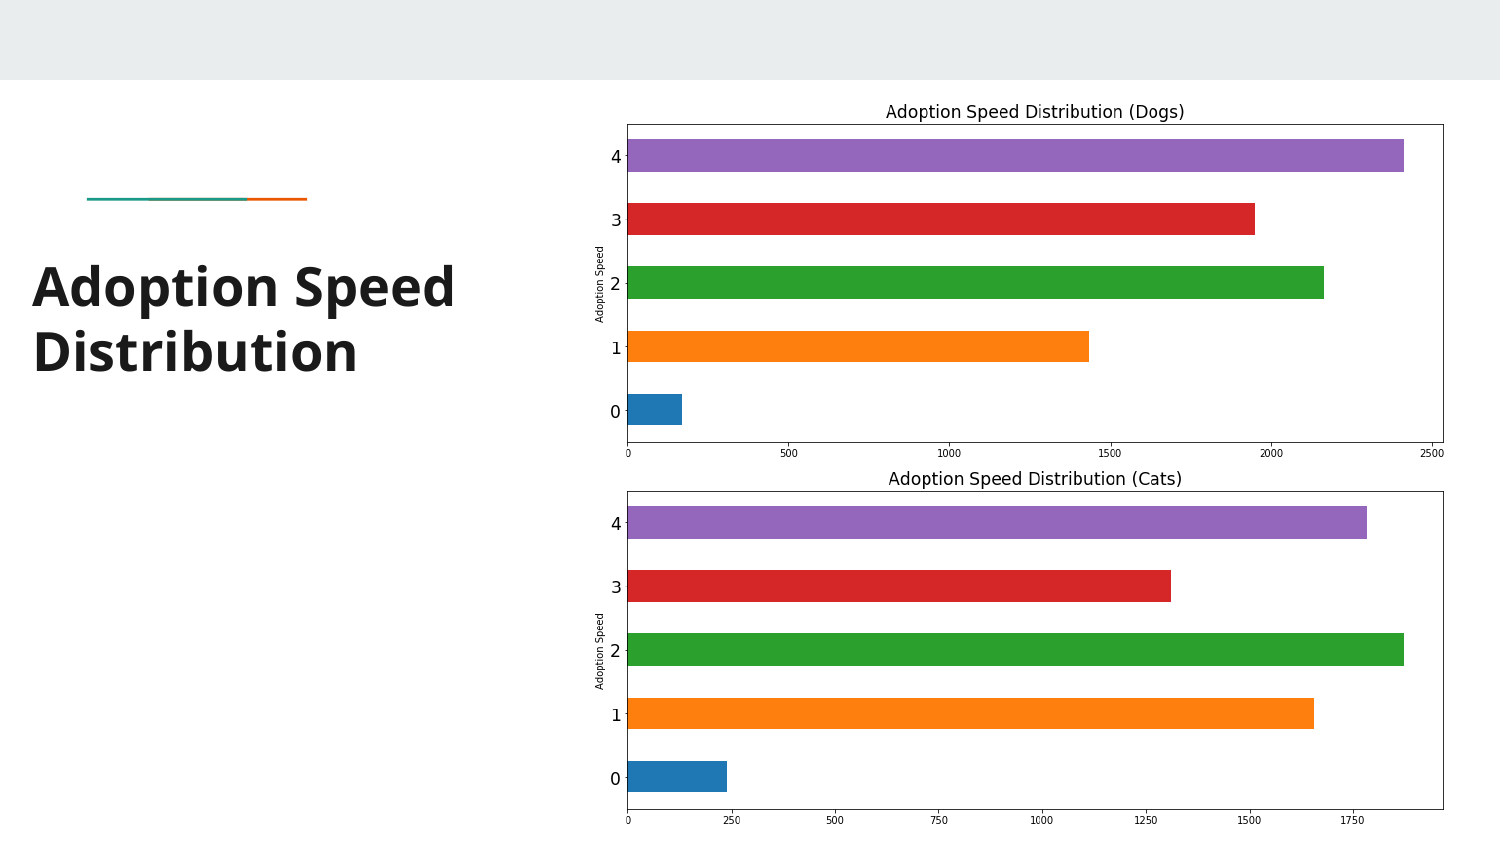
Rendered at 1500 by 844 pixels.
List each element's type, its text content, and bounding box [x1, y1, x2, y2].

picture [589, 97, 1452, 832]
title Adoption Speed Distribution [17, 237, 583, 325]
